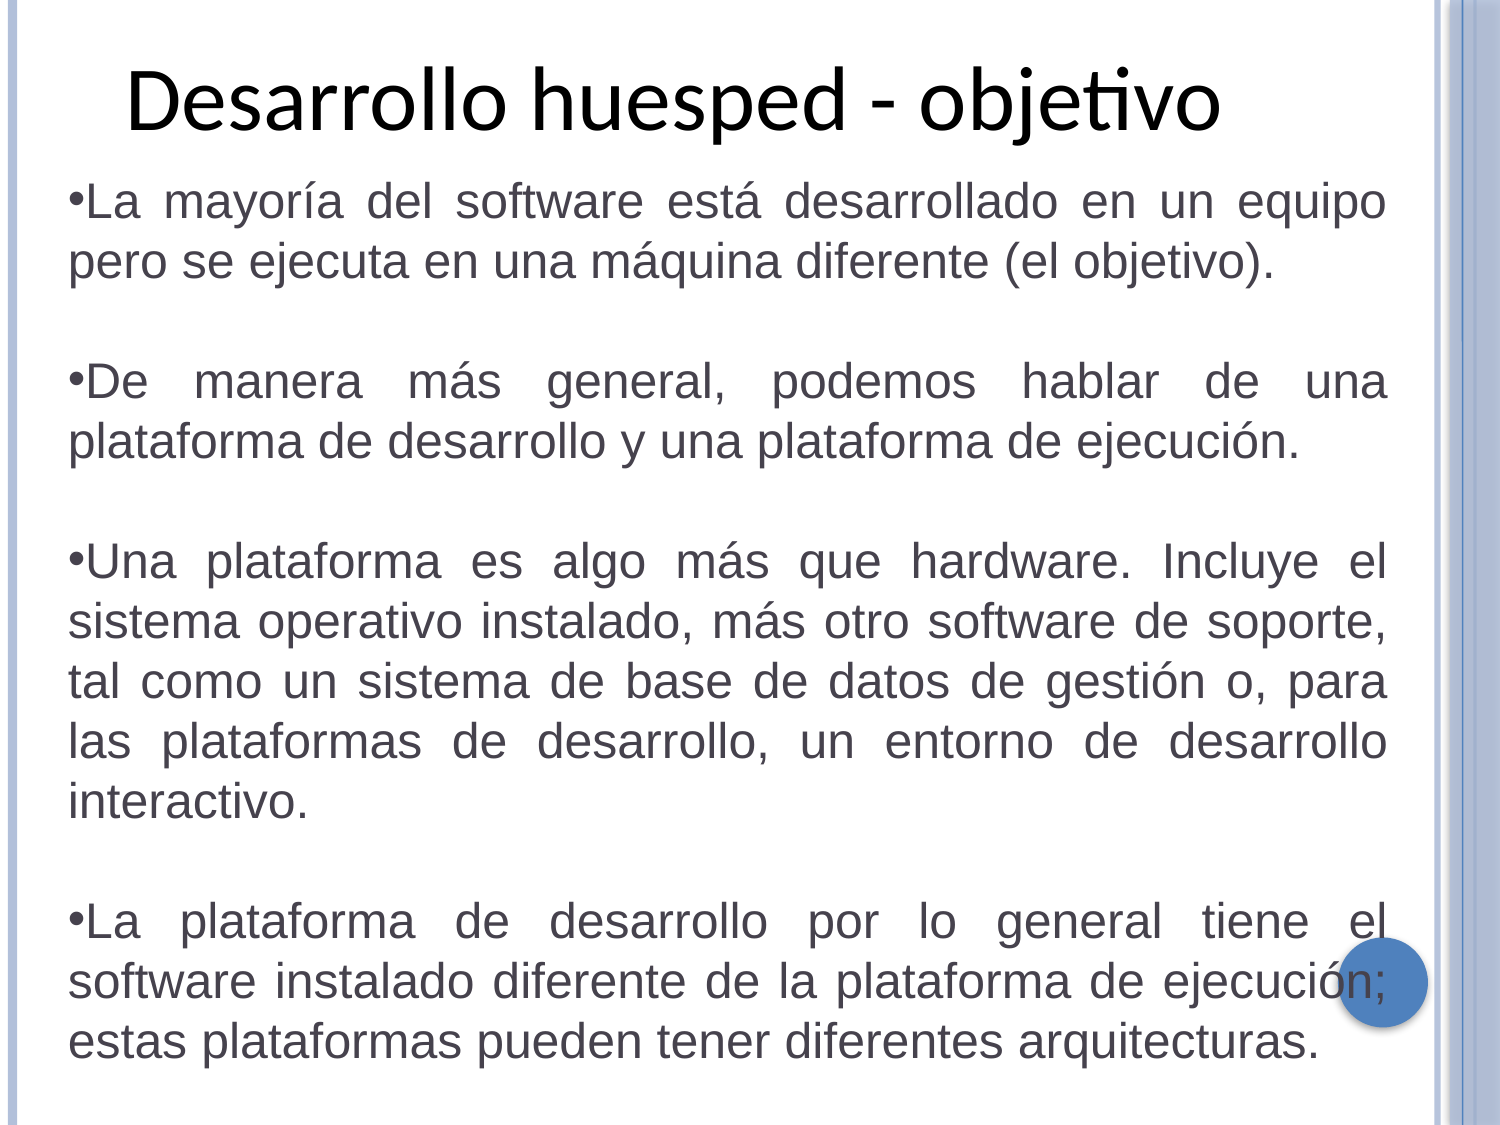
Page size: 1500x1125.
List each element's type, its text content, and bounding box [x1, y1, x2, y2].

text_box Desarrollo huesped - objetivo [0, 0, 1350, 188]
text_box La mayoría del software está desarrollado en un equipo pero se ejecuta en una máquina diferente (el objetivo). De manera más general, podemos hablar de una plataforma de desarrollo y una plataforma de ejecución. Una plataforma es algo más que hardware. Incluye el sistema operativo instalado, más otro software de soporte, tal como un sistema de base de datos de gestión o, para las plataformas de desarrollo, un entorno de desarrollo interactivo. La plataforma de desarrollo por lo general tiene el software instalado diferente de la plataforma de ejecución; estas plataformas pueden tener diferentes arquitecturas. [53, 160, 1403, 1094]
